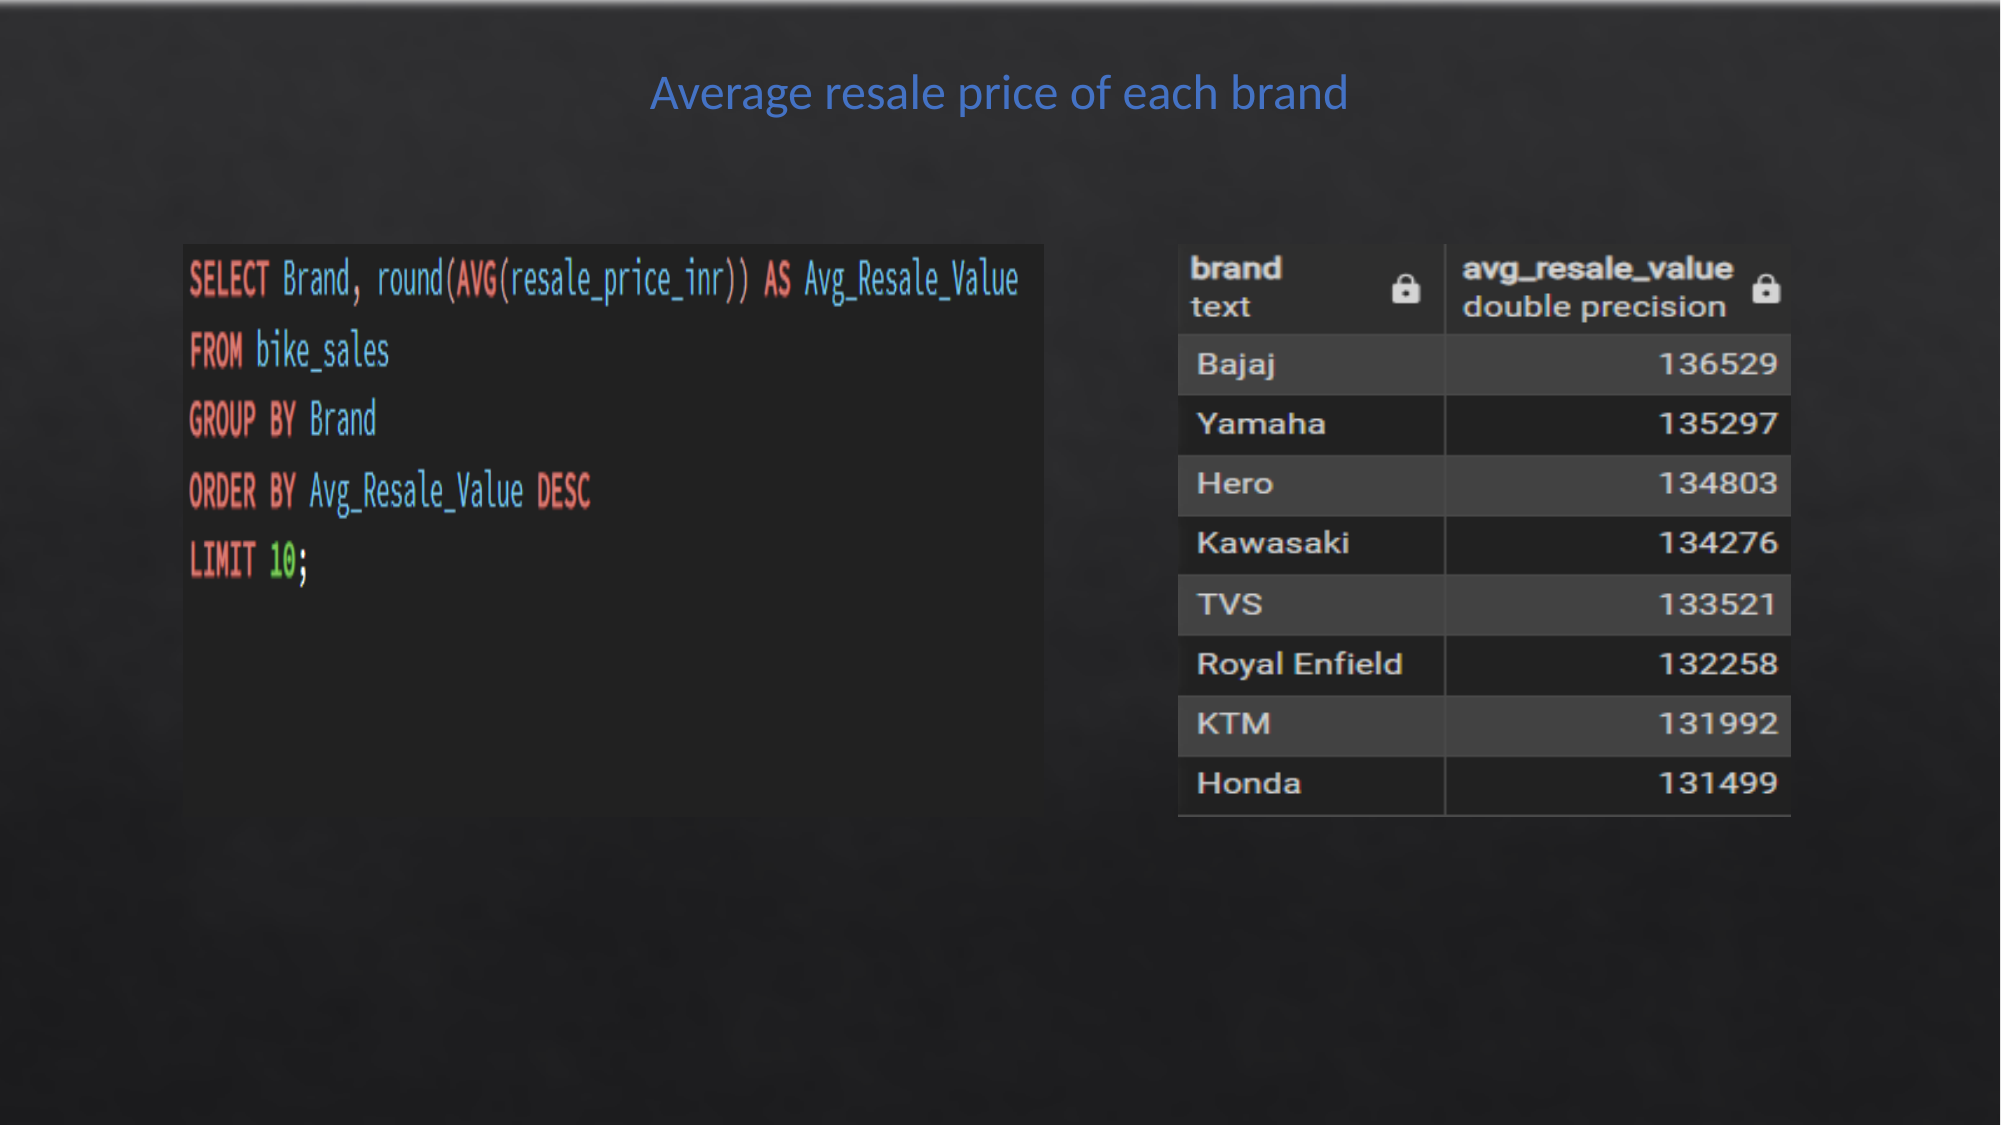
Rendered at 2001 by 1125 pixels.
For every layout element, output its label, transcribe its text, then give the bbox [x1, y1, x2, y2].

picture [0, 0, 2001, 1125]
text_box Average resale price of each brand [317, 52, 1683, 127]
